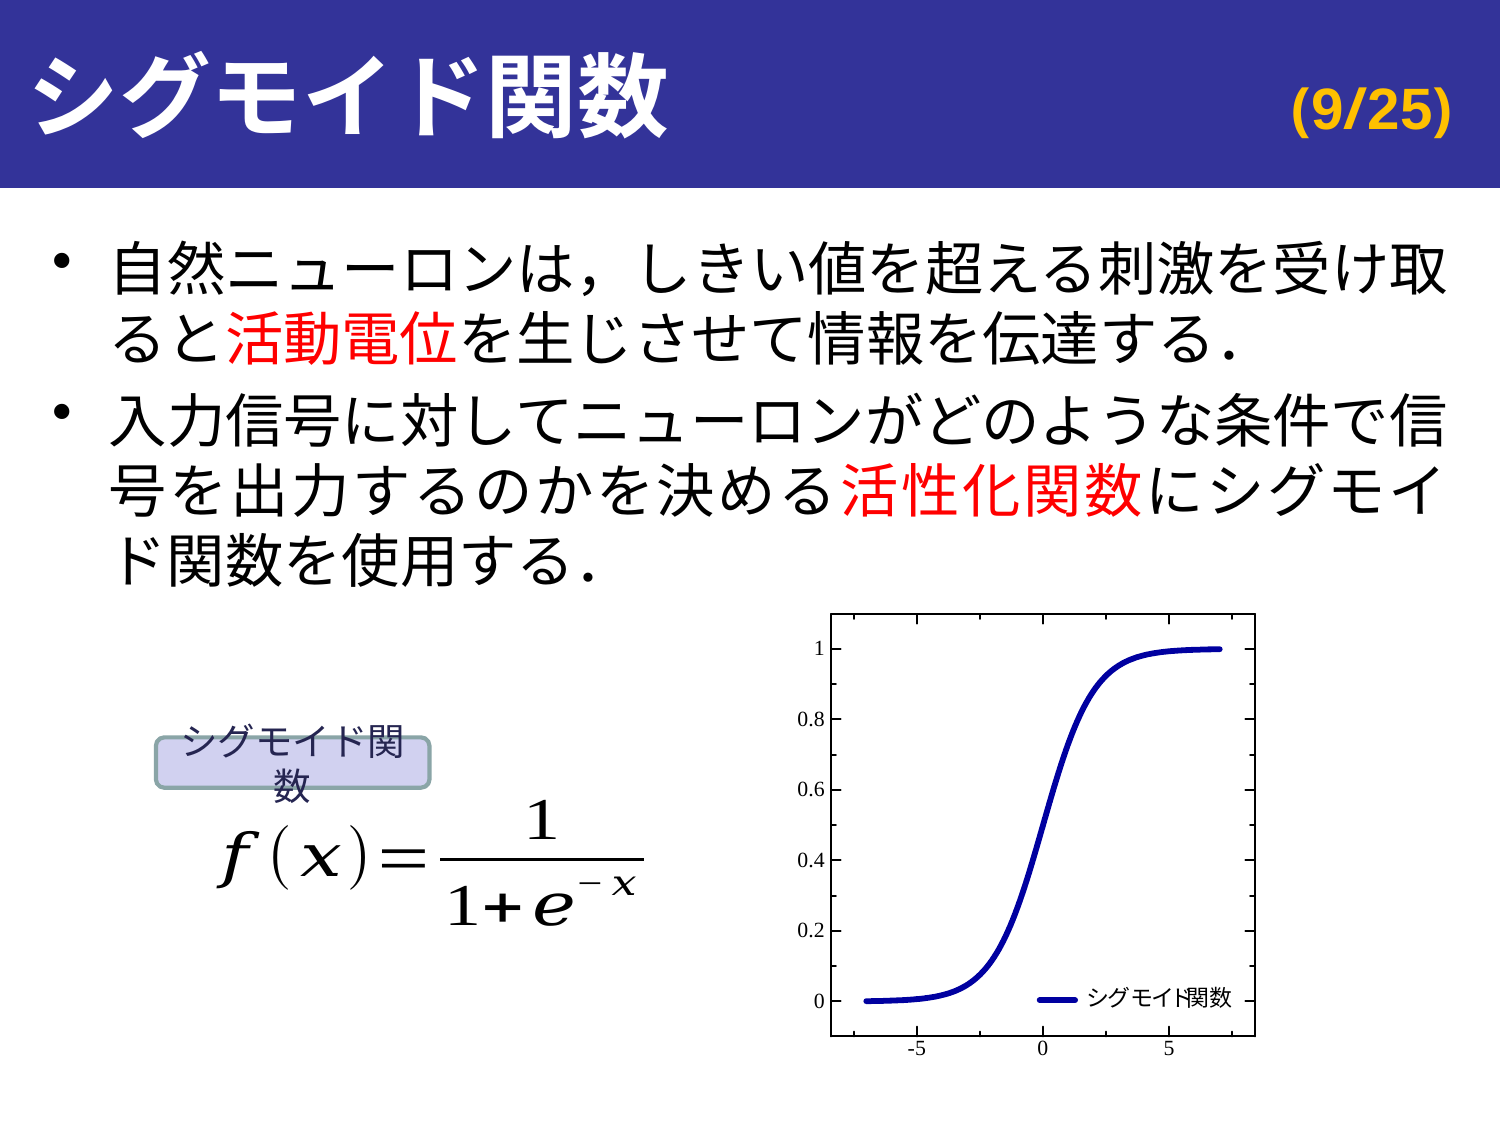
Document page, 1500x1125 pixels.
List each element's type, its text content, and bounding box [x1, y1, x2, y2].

picture [793, 609, 1260, 1066]
list 自然ニューロンは，しきい値を超える刺激を受け取ると活動電位を生じさせて情報を伝達する． 入力信号に対してニューロンがどのような条件で信号を出力するのかを決める活性化関数にシグモイド関数を使用する． [37, 224, 1463, 610]
title シグモイド関数 [12, 0, 1500, 188]
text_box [155, 737, 648, 937]
